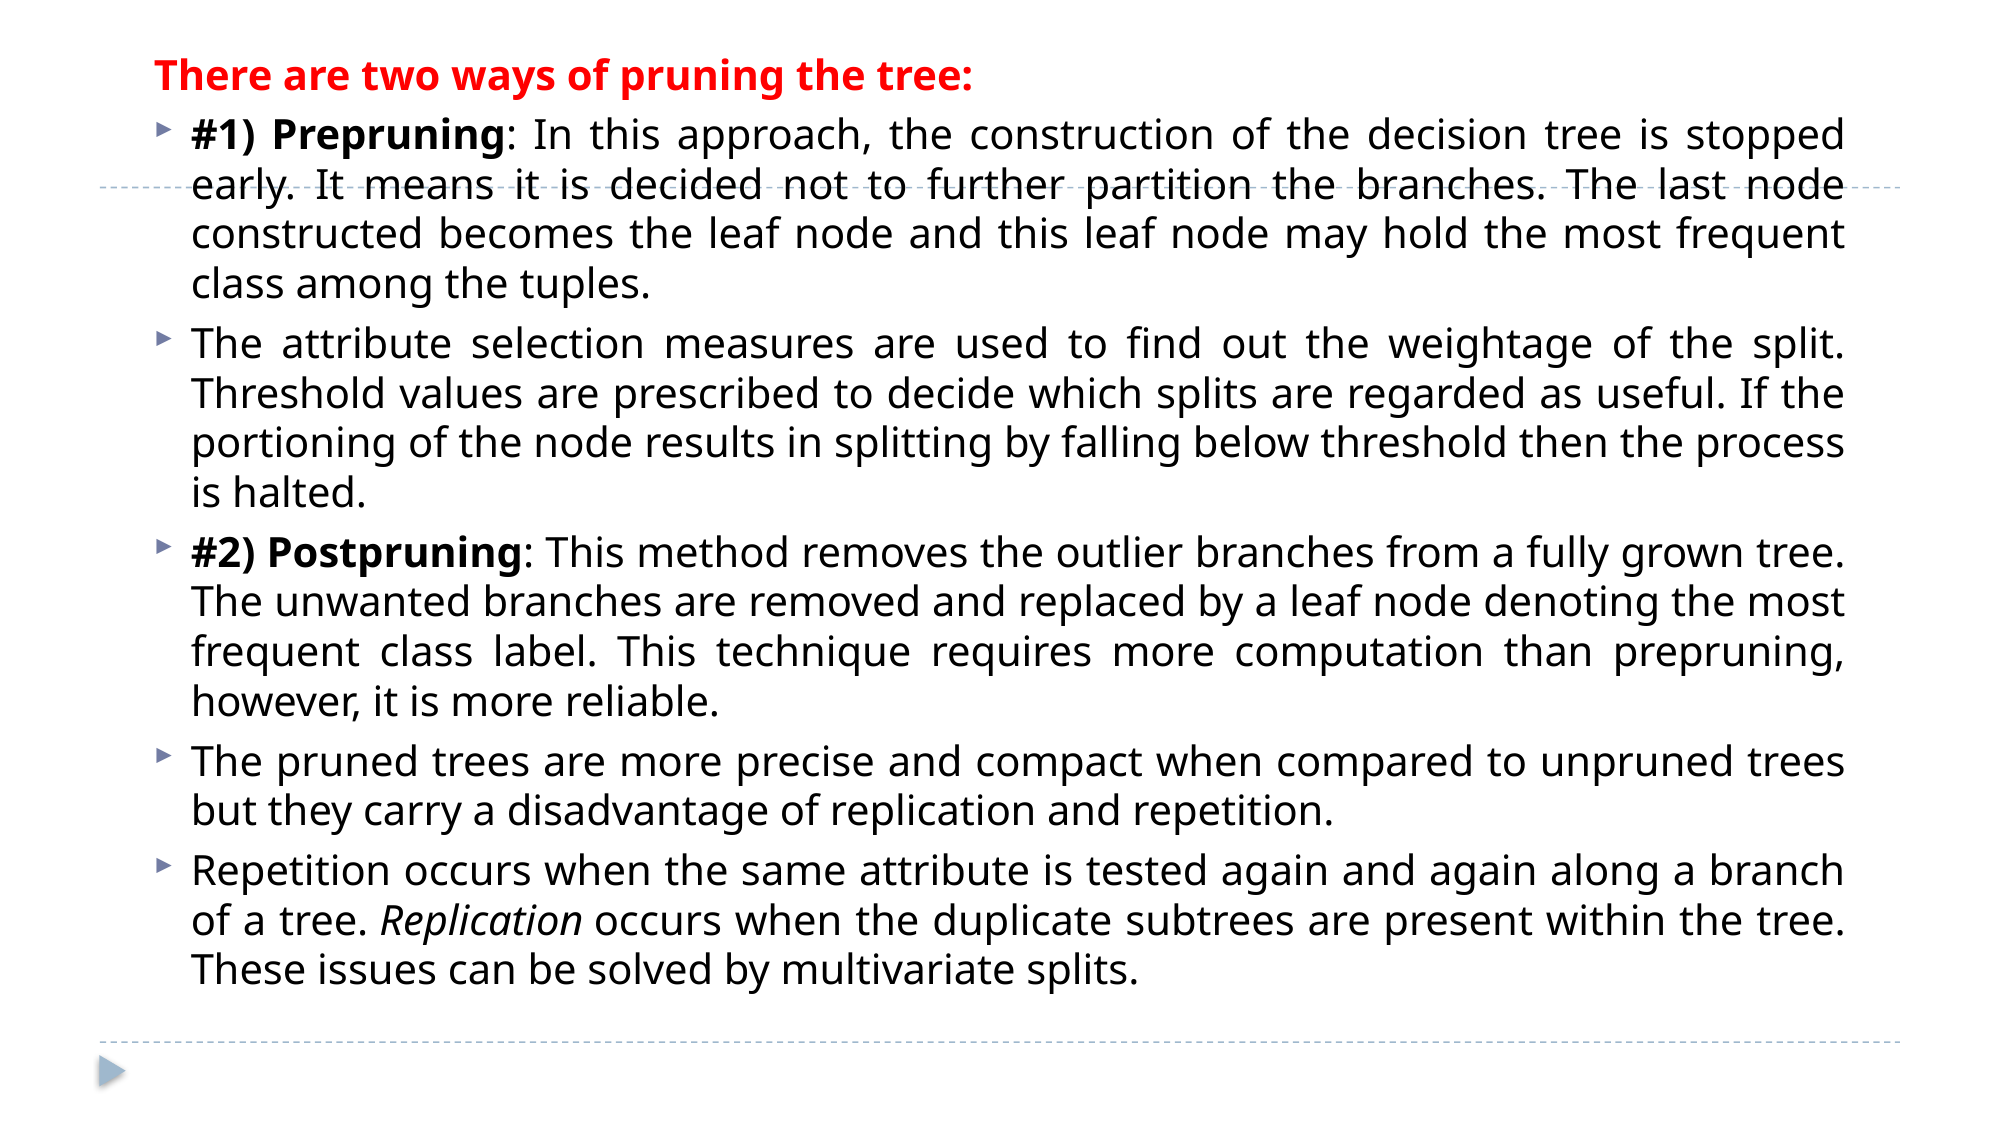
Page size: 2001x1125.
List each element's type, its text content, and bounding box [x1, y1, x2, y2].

list There are two ways of pruning the tree: #1) Prepruning: In this approach, the construction of the decision tree is stopped early. It means it is decided not to further partition the branches. The last node constructed becomes the leaf node and this leaf node may hold the most frequent class among the tuples. The attribute selection measures are used to find out the weightage of the split. Threshold values are prescribed to decide which splits are regarded as useful. If the portioning of the node results in splitting by falling below threshold then the process is halted. #2) Postpruning: This method removes the outlier branches from a fully grown tree. The unwanted branches are removed and replaced by a leaf node denoting the most frequent class label. This technique requires more computation than prepruning, however, it is more reliable. The pruned trees are more precise and compact when compared to unpruned trees but they carry a disadvantage of replication and repetition. Repetition occurs when the same attribute is tested again and again along a branch of a tree. Replication occurs when the duplicate subtrees are present within the tree. These issues can be solved by multivariate splits. [137, 40, 1863, 1014]
